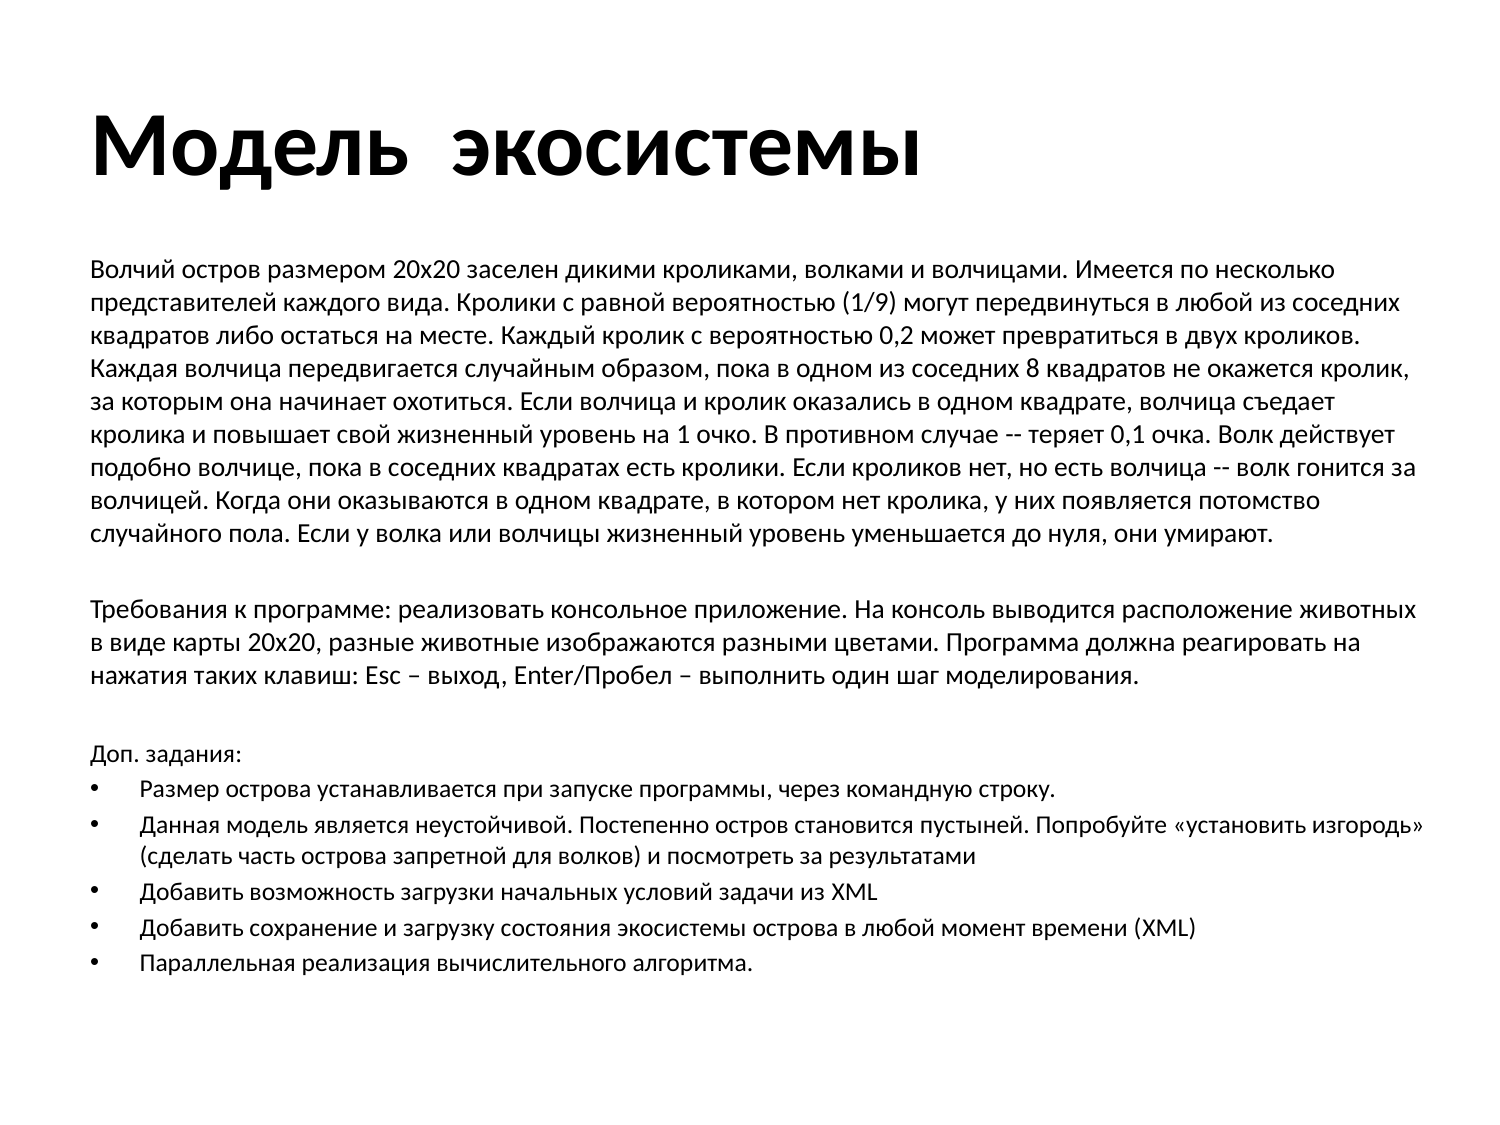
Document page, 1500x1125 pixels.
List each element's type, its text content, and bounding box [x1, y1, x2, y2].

list Волчий остров размером 20х20 заселен дикими кроликами, волками и волчицами. Имеется по несколько представителей каждого вида. Кролики с равной вероятностью (1/9) могут передвинуться в любой из соседних квадратов либо остаться на месте. Каждый кролик с вероятностью 0,2 может превратиться в двух кроликов. Каждая волчица передвигается случайным образом, пока в одном из соседних 8 квадратов не окажется кролик, за которым она начинает охотиться. Если волчица и кролик оказались в одном квадрате, волчица съедает кролика и повышает свой жизненный уровень на 1 очко. В противном случае -- теряет 0,1 очка. Волк действует подобно волчице, пока в соседних квадратах есть кролики. Если кроликов нет, но есть волчица -- волк гонится за волчицей. Когда они оказываются в одном квадрате, в котором нет кролика, у них появляется потомство случайного пола. Если у волка или волчицы жизненный уровень уменьшается до нуля, они умирают. Требования к программе: реализовать консольное приложение. На консоль выводится расположение животных в виде карты 20х20, разные животные изображаются разными цветами. Программа должна реагировать на нажатия таких клавиш: Esc – выход, Enter/Пробел – выполнить один шаг моделирования. Доп. задания: Размер острова устанавливается при запуске программы, через командную строку. Данная модель является неустойчивой. Постепенно остров становится пустыней. Попробуйте «установить изгородь» (сделать часть острова запретной для волков) и посмотреть за результатами Добавить возможность загрузки начальных условий задачи из XML Добавить сохранение и загрузку состояния экосистемы острова в любой момент времени (XML) Параллельная реализация вычислительного алгоритма. [75, 243, 1447, 1047]
title Модель экосистемы [75, 45, 1425, 233]
